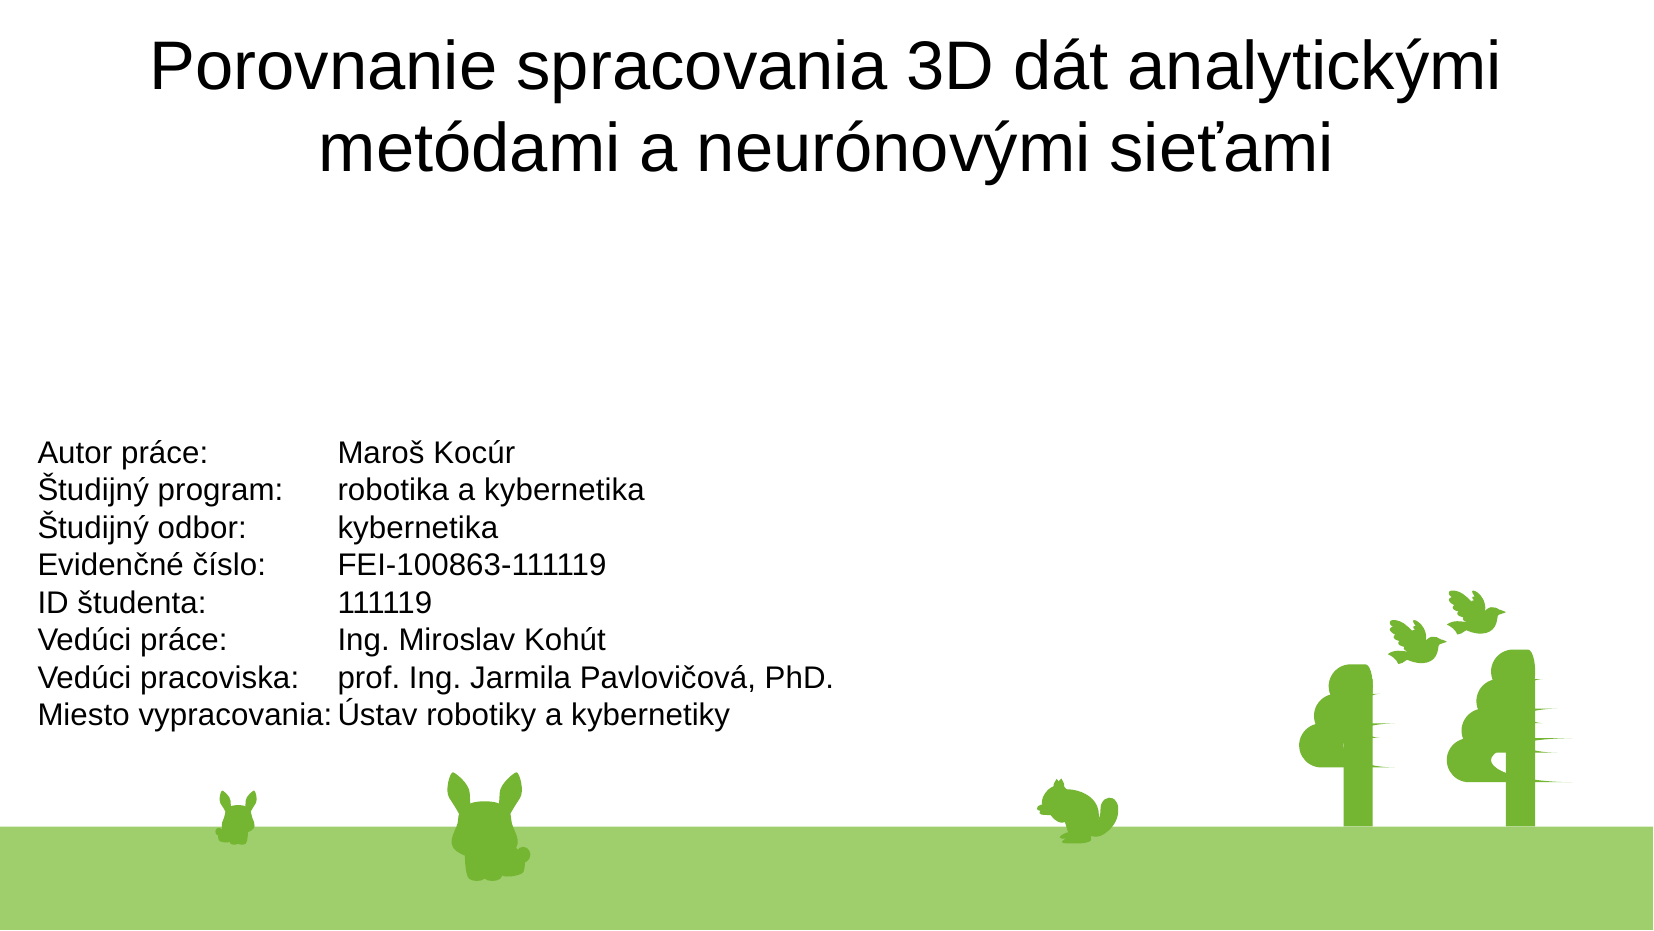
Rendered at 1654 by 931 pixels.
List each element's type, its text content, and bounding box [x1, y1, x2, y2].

subtitle Autor práce: Maroš Kocúr Študijný program: robotika a kybernetika Študijný odbor: kybernetika Evidenčné číslo: FEI-100863-111119 ID študenta: 111119 Vedúci práce: Ing. Miroslav Kohút Vedúci pracoviska: prof. Ing. Jarmila Pavlovičová, PhD. Miesto vypracovania: Ústav robotiky a kybernetiky [37, 301, 1514, 863]
title Porovnanie spracovania 3D dát analytickými metódami a neurónovými sieťami [88, 26, 1565, 180]
